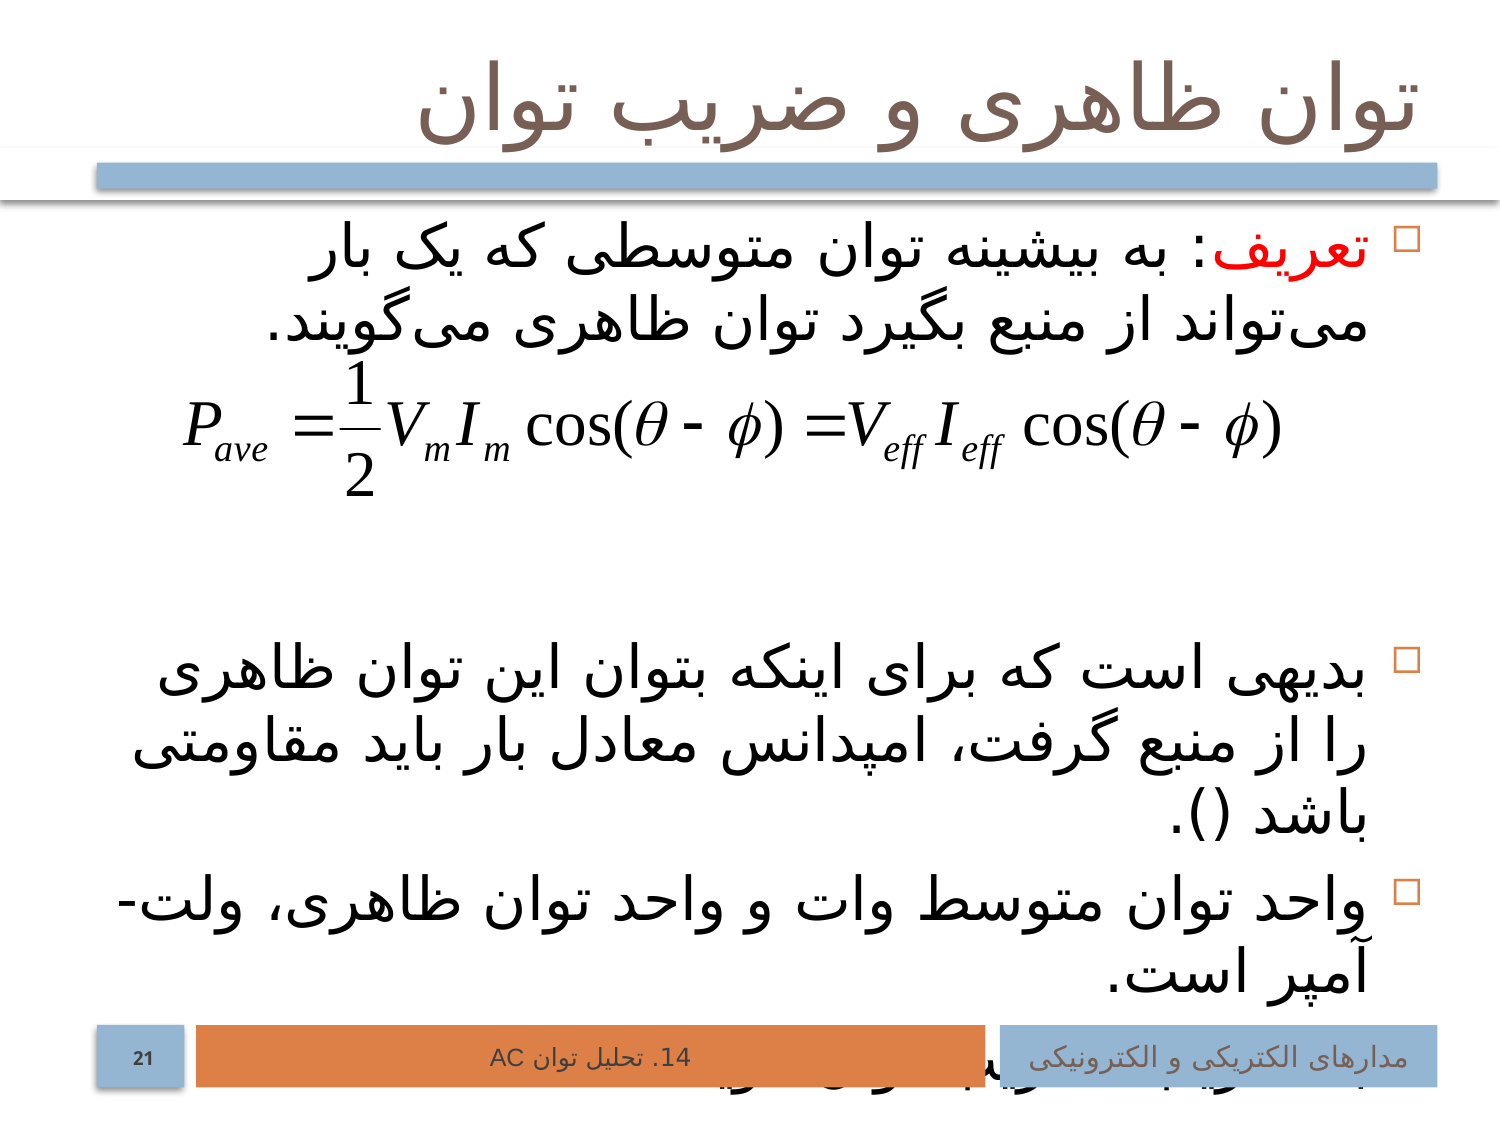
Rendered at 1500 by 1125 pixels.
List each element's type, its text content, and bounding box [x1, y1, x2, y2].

slide_number 21 [99, 1038, 188, 1079]
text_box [171, 341, 1296, 511]
footer 14. تحلیل توان AC [196, 1025, 986, 1088]
title توان ظاهری و ضریب توان [100, 37, 1438, 150]
slide_number مدارهای الکتریکی و الکترونیکی [999, 1025, 1438, 1088]
